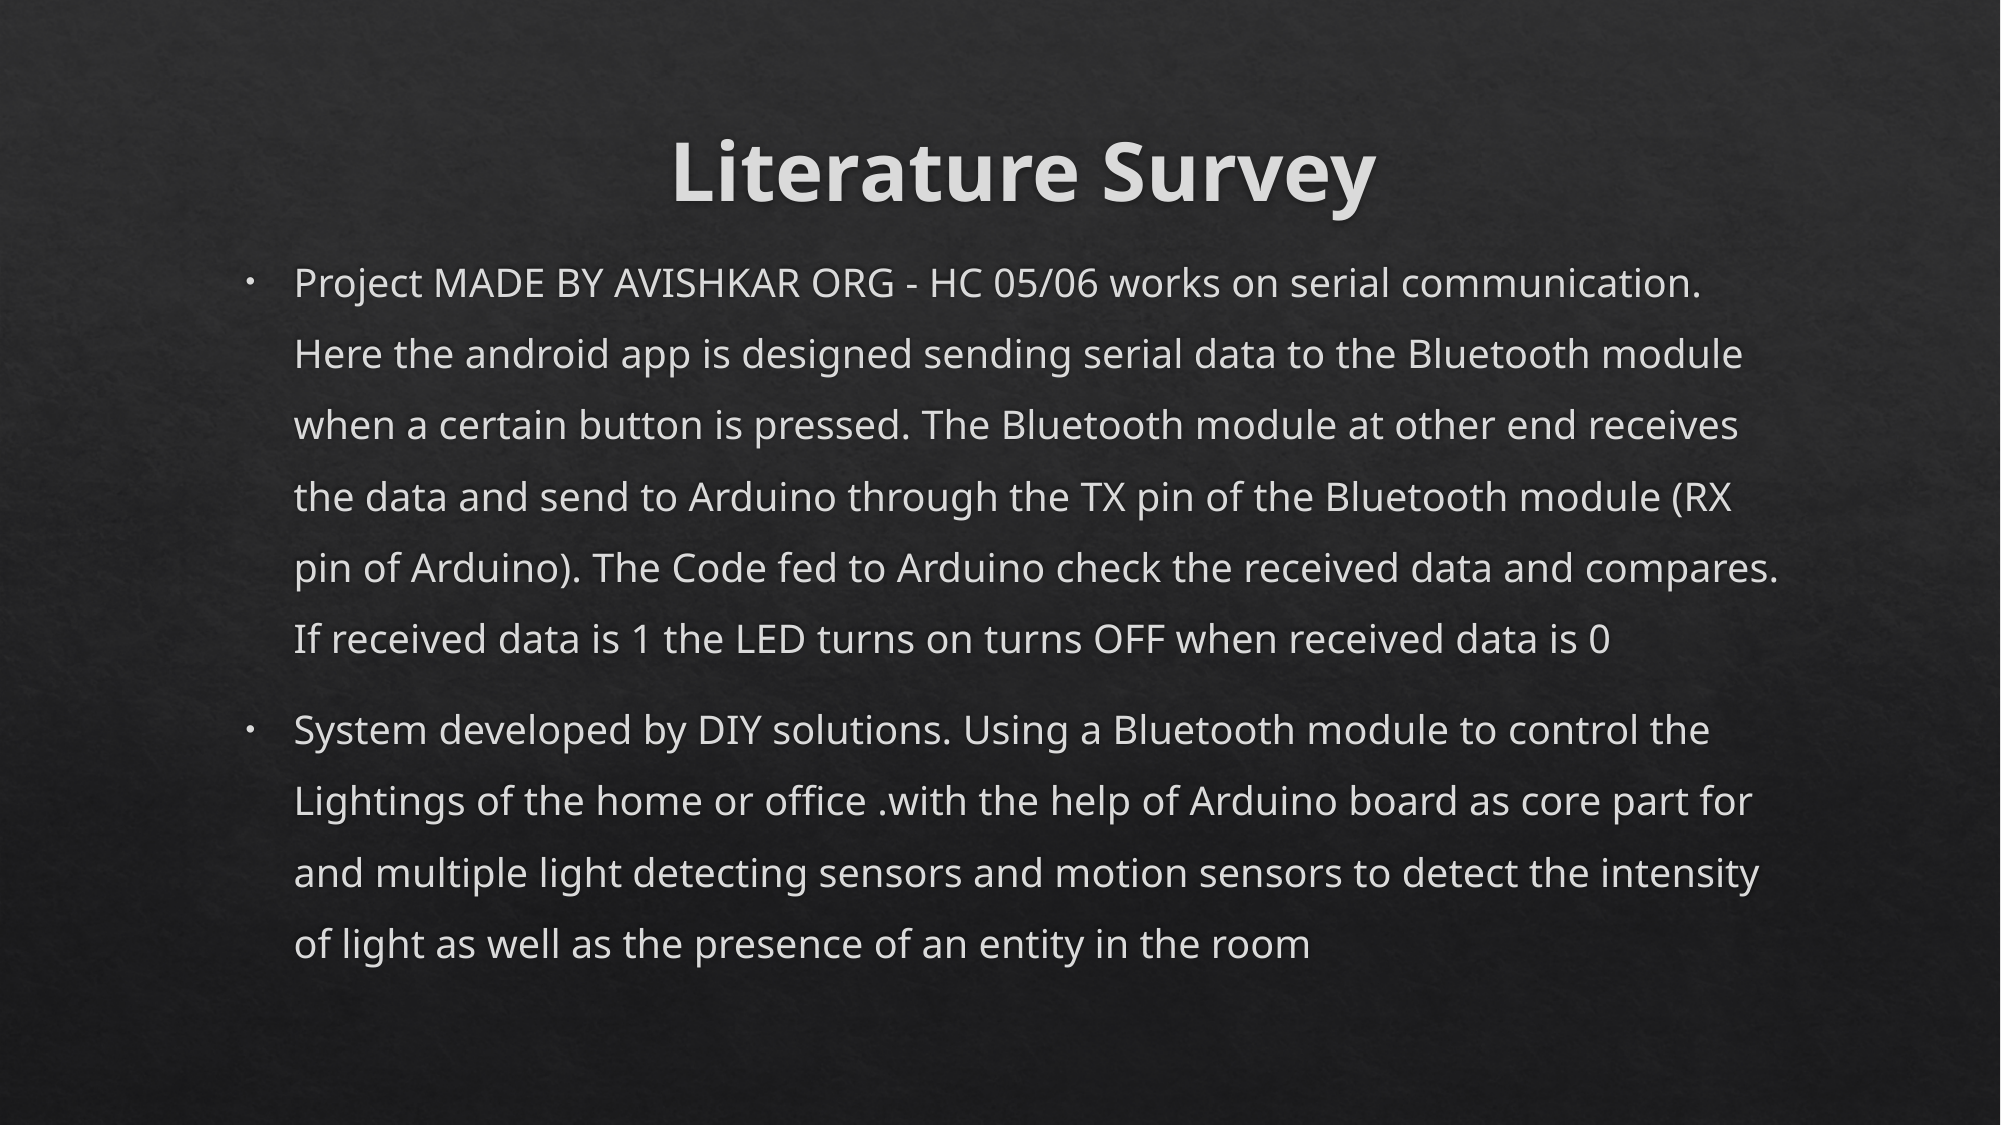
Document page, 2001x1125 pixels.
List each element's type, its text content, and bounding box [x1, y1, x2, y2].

title Literature Survey [225, 112, 1800, 221]
list Project MADE BY AVISHKAR ORG - HC 05/06 works on serial communication. Here the android app is designed sending serial data to the Bluetooth module when a certain button is pressed. The Bluetooth module at other end receives the data and send to Arduino through the TX pin of the Bluetooth module (RX pin of Arduino). The Code fed to Arduino check the received data and compares. If received data is 1 the LED turns on turns OFF when received data is 0 System developed by DIY solutions. Using a Bluetooth module to control the Lightings of the home or office .with the help of Arduino board as core part for and multiple light detecting sensors and motion sensors to detect the intensity of light as well as the presence of an entity in the room [225, 226, 1800, 1009]
